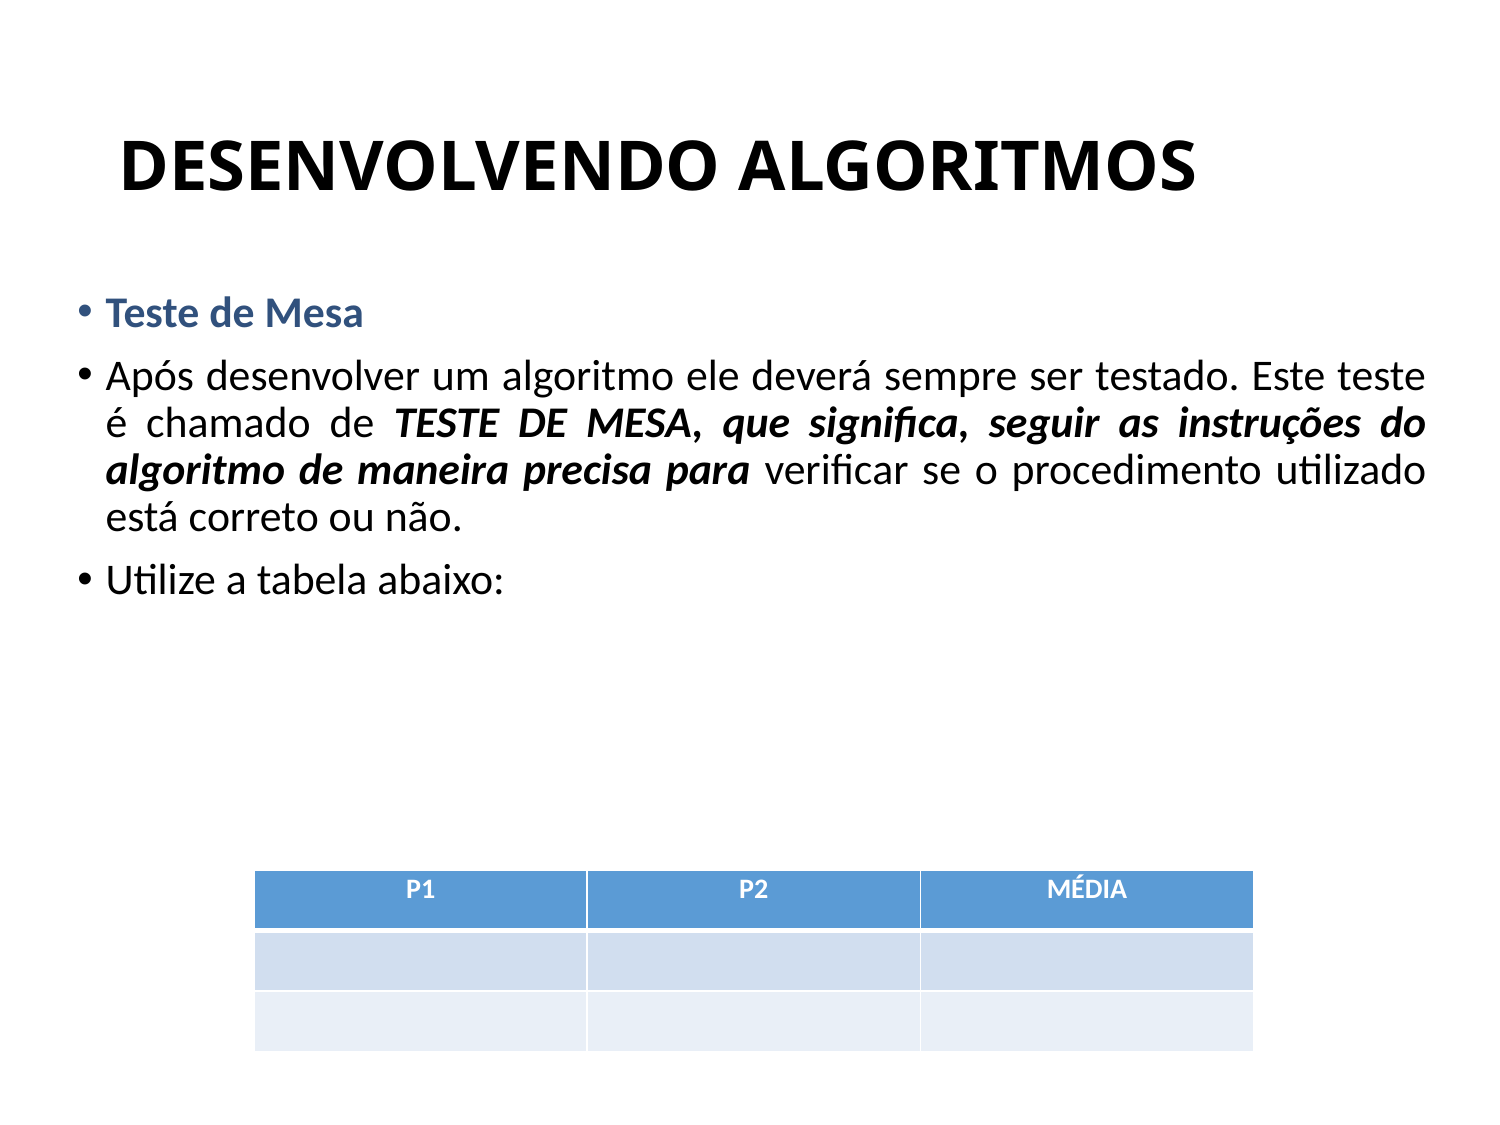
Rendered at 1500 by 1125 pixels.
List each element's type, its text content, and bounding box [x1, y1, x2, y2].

table_header P1 [255, 871, 586, 928]
table_cell [255, 992, 586, 1051]
list Teste de Mesa Após desenvolver um algoritmo ele deverá sempre ser testado. Este teste é chamado de TESTE DE MESA, que significa, seguir as instruções do algoritmo de maneira precisa para verificar se o procedimento utilizado está correto ou não. Utilize a tabela abaixo: [62, 281, 1442, 917]
table_header P2 [588, 871, 920, 928]
table_cell [588, 992, 920, 1051]
table_cell [255, 933, 586, 990]
table_cell [588, 933, 920, 990]
table_header MÉDIA [921, 871, 1253, 928]
table_cell [921, 992, 1253, 1051]
table_cell [921, 933, 1253, 990]
title DESENVOLVENDO ALGORITMOS [103, 59, 1397, 278]
